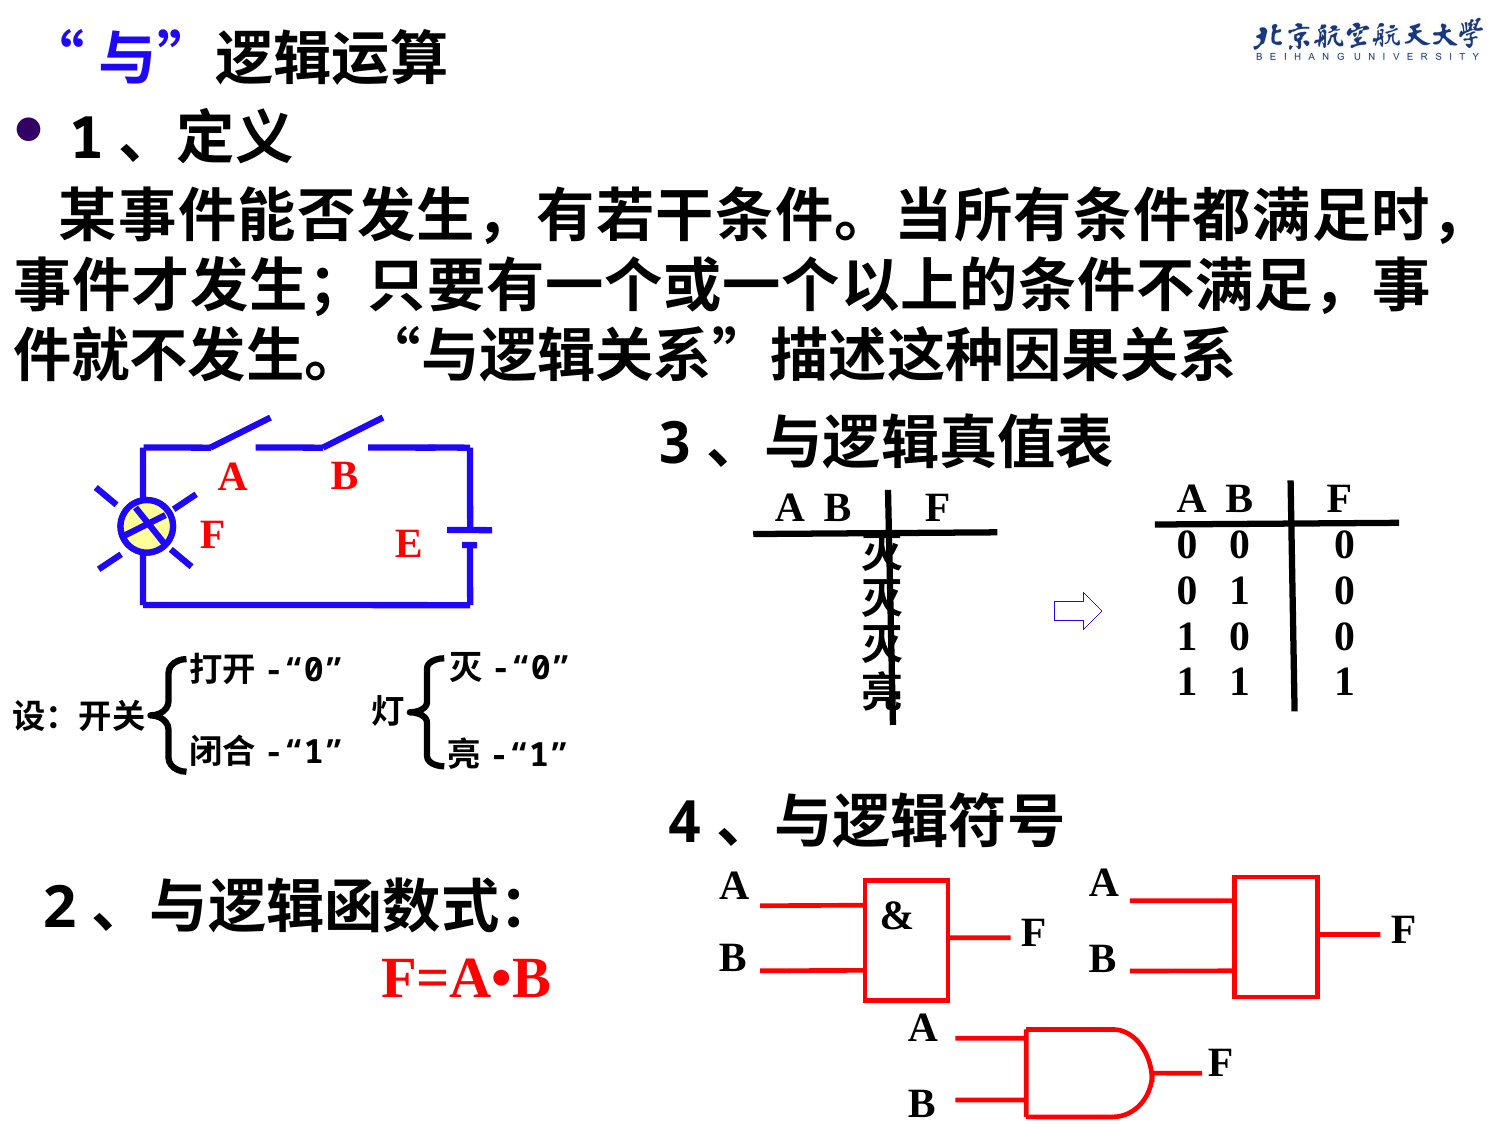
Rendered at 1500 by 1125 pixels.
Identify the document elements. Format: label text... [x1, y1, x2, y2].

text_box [893, 981, 1259, 1125]
text_box “与”逻辑运算 1、定义 某事件能否发生，有若干条件。当所有条件都满足时，事件才发生；只要有一个或一个以上的条件不满足，事件就不发生。“与逻辑关系”描述这种因果关系 [0, 0, 1448, 745]
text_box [98, 417, 493, 606]
text_box [1054, 592, 1102, 630]
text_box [356, 638, 624, 782]
picture [1448, 15, 1486, 63]
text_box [1073, 846, 1432, 998]
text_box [0, 641, 356, 779]
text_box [703, 849, 1062, 1001]
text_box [25, 835, 601, 1019]
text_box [753, 489, 1026, 755]
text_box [1154, 480, 1428, 731]
text_box 4、与逻辑符号 [652, 776, 1201, 861]
text_box 3、与逻辑真值表 [642, 397, 1373, 483]
